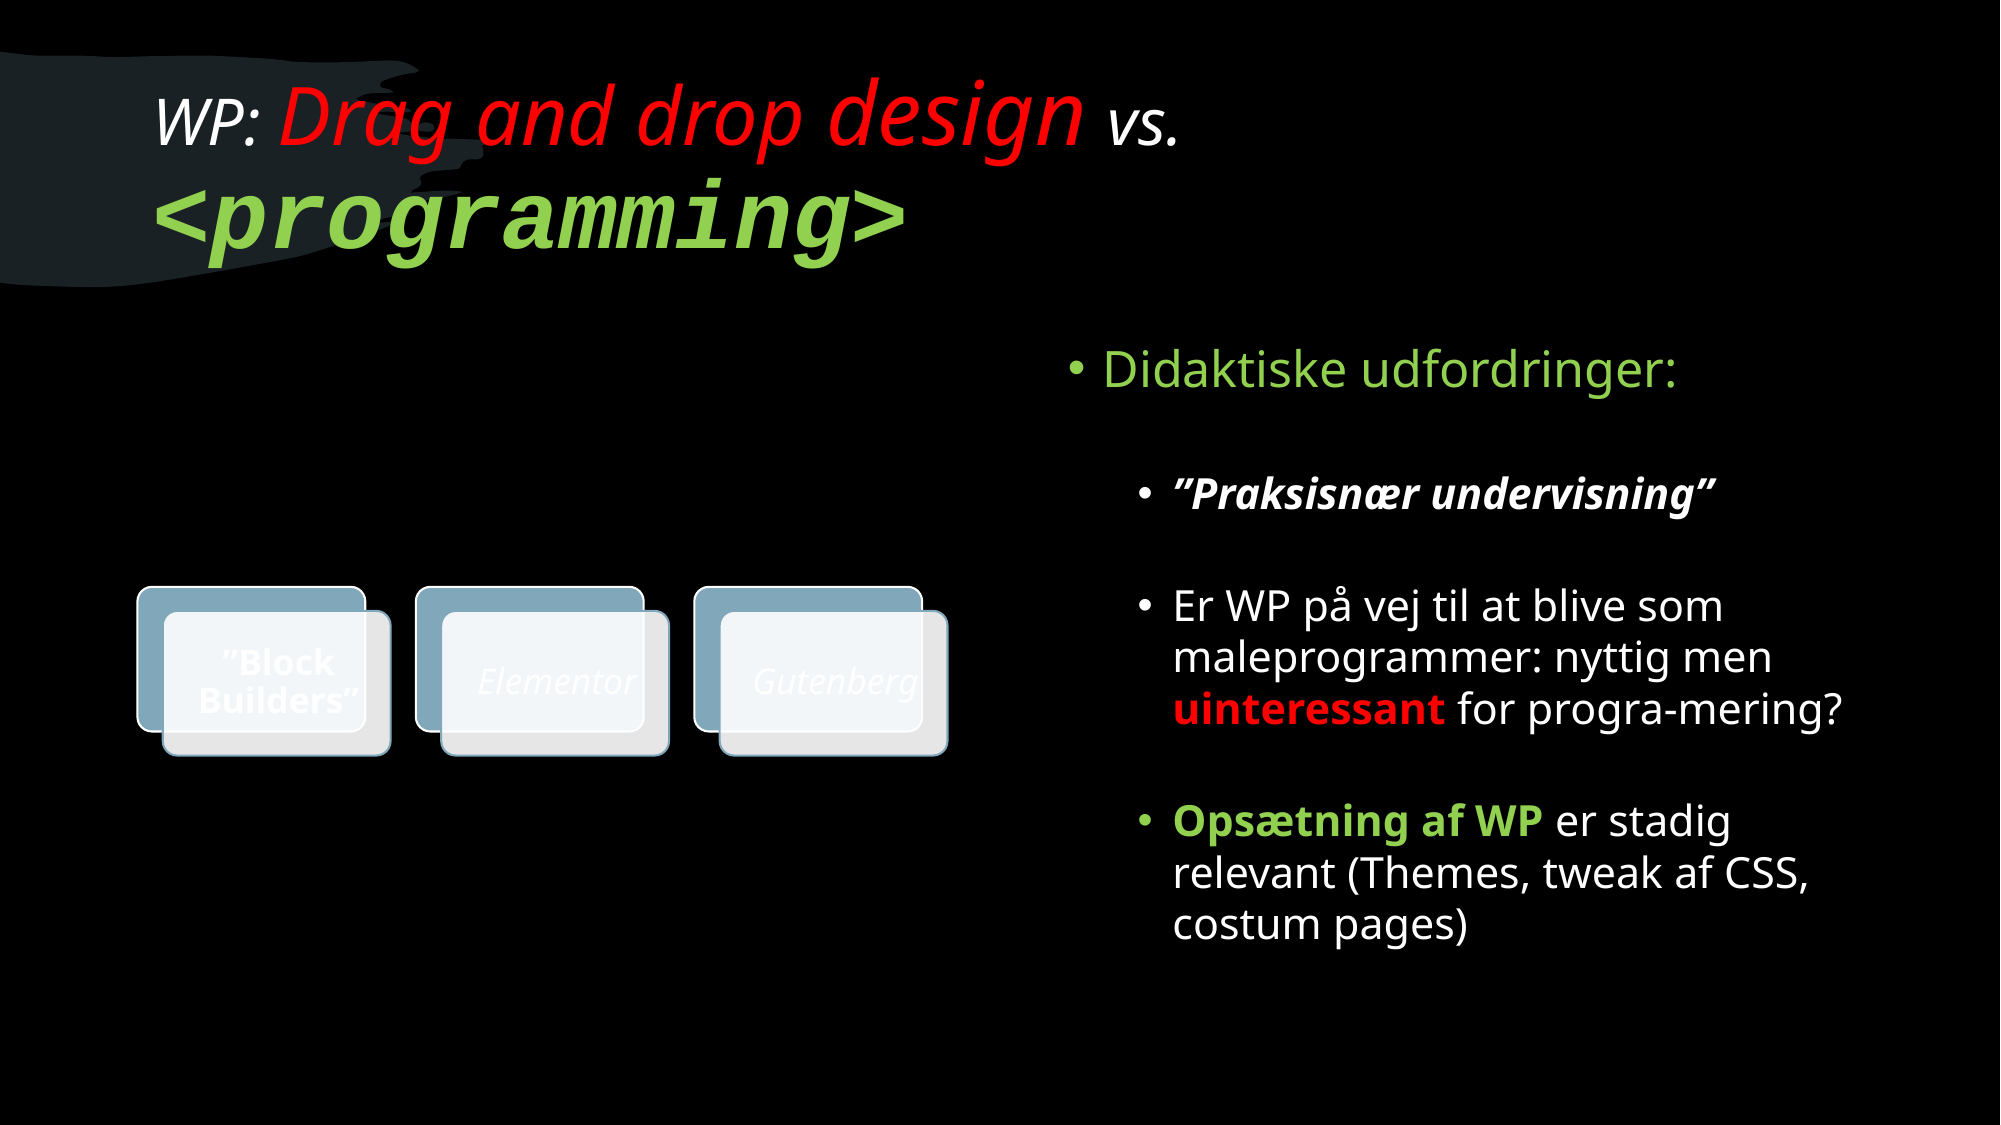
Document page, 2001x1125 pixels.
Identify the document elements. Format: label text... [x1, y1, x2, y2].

list Didaktiske udfordringer: ”Praksisnær undervisning” Er WP på vej til at blive som maleprogrammer: nyttig men uinteressant for progra-mering? Opsætning af WP er stadig relevant (Themes, tweak af CSS, costum pages) [1053, 329, 1863, 1013]
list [137, 329, 948, 1013]
title WP: Drag and drop design vs. <programming> [137, 59, 1863, 278]
